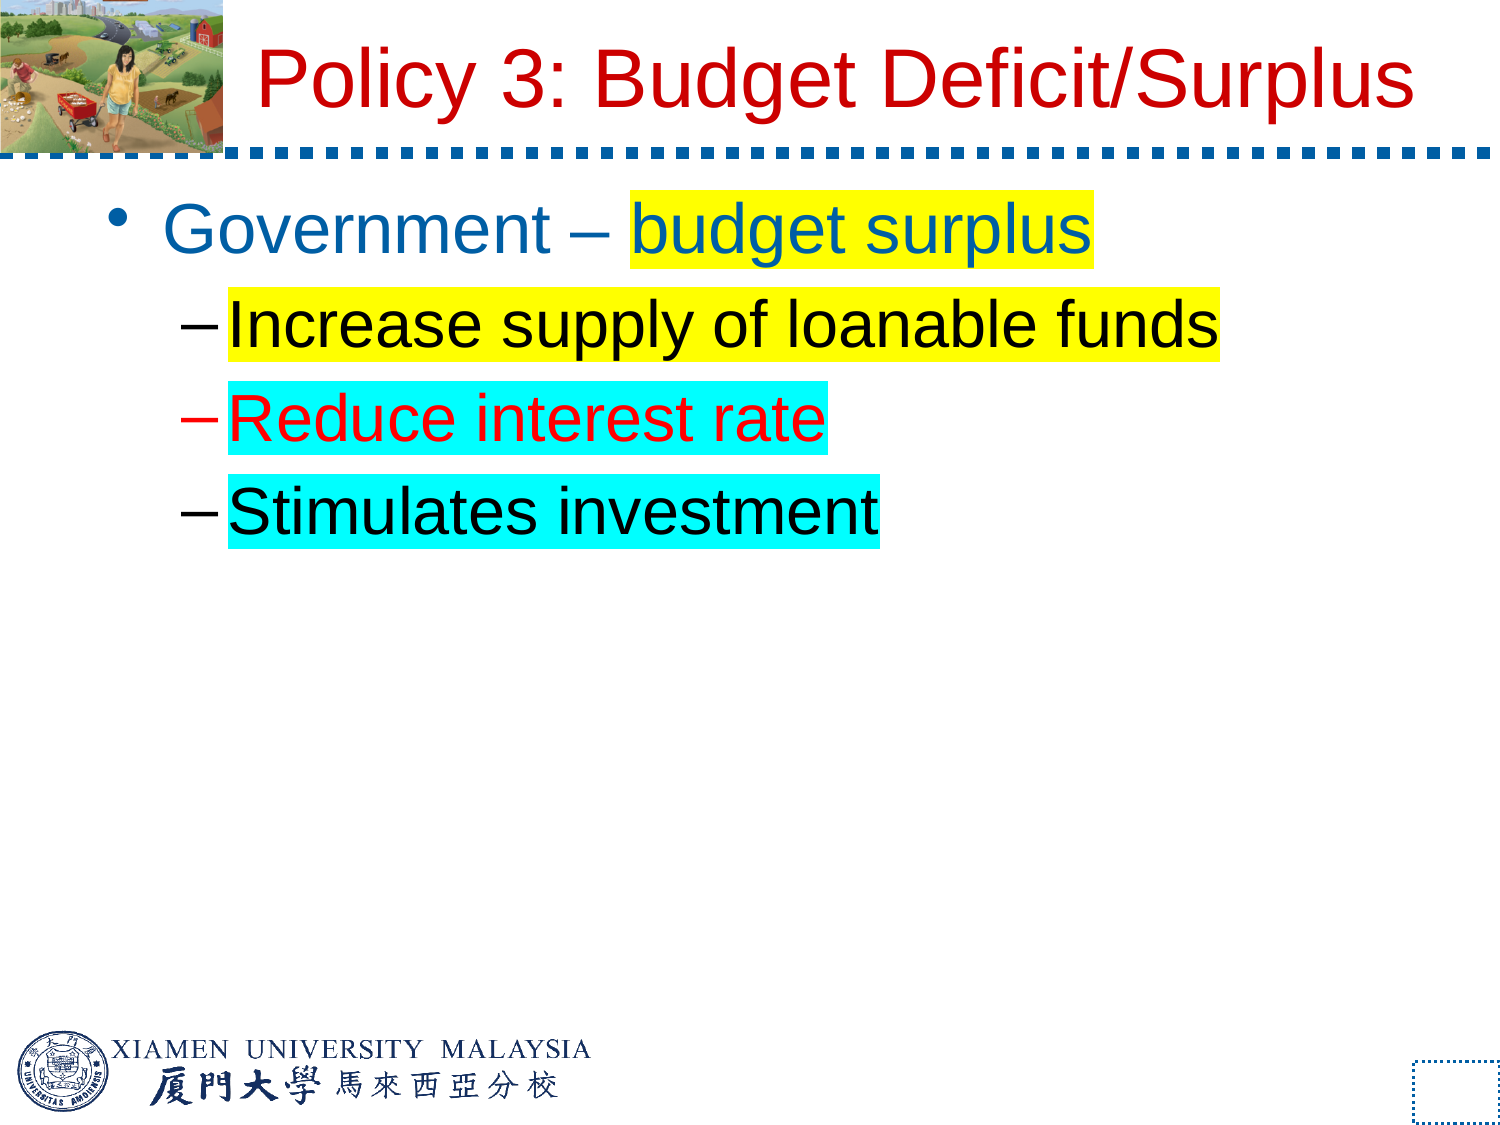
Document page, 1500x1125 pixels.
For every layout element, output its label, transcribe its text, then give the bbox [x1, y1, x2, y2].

picture [0, 0, 223, 153]
slide_number [1412, 1060, 1500, 1125]
list Government – budget surplus Increase supply of loanable funds Reduce interest rate Stimulates investment [90, 175, 1500, 1066]
picture [0, 1012, 613, 1125]
title Policy 3: Budget Deficit/Surplus [171, 16, 1500, 159]
